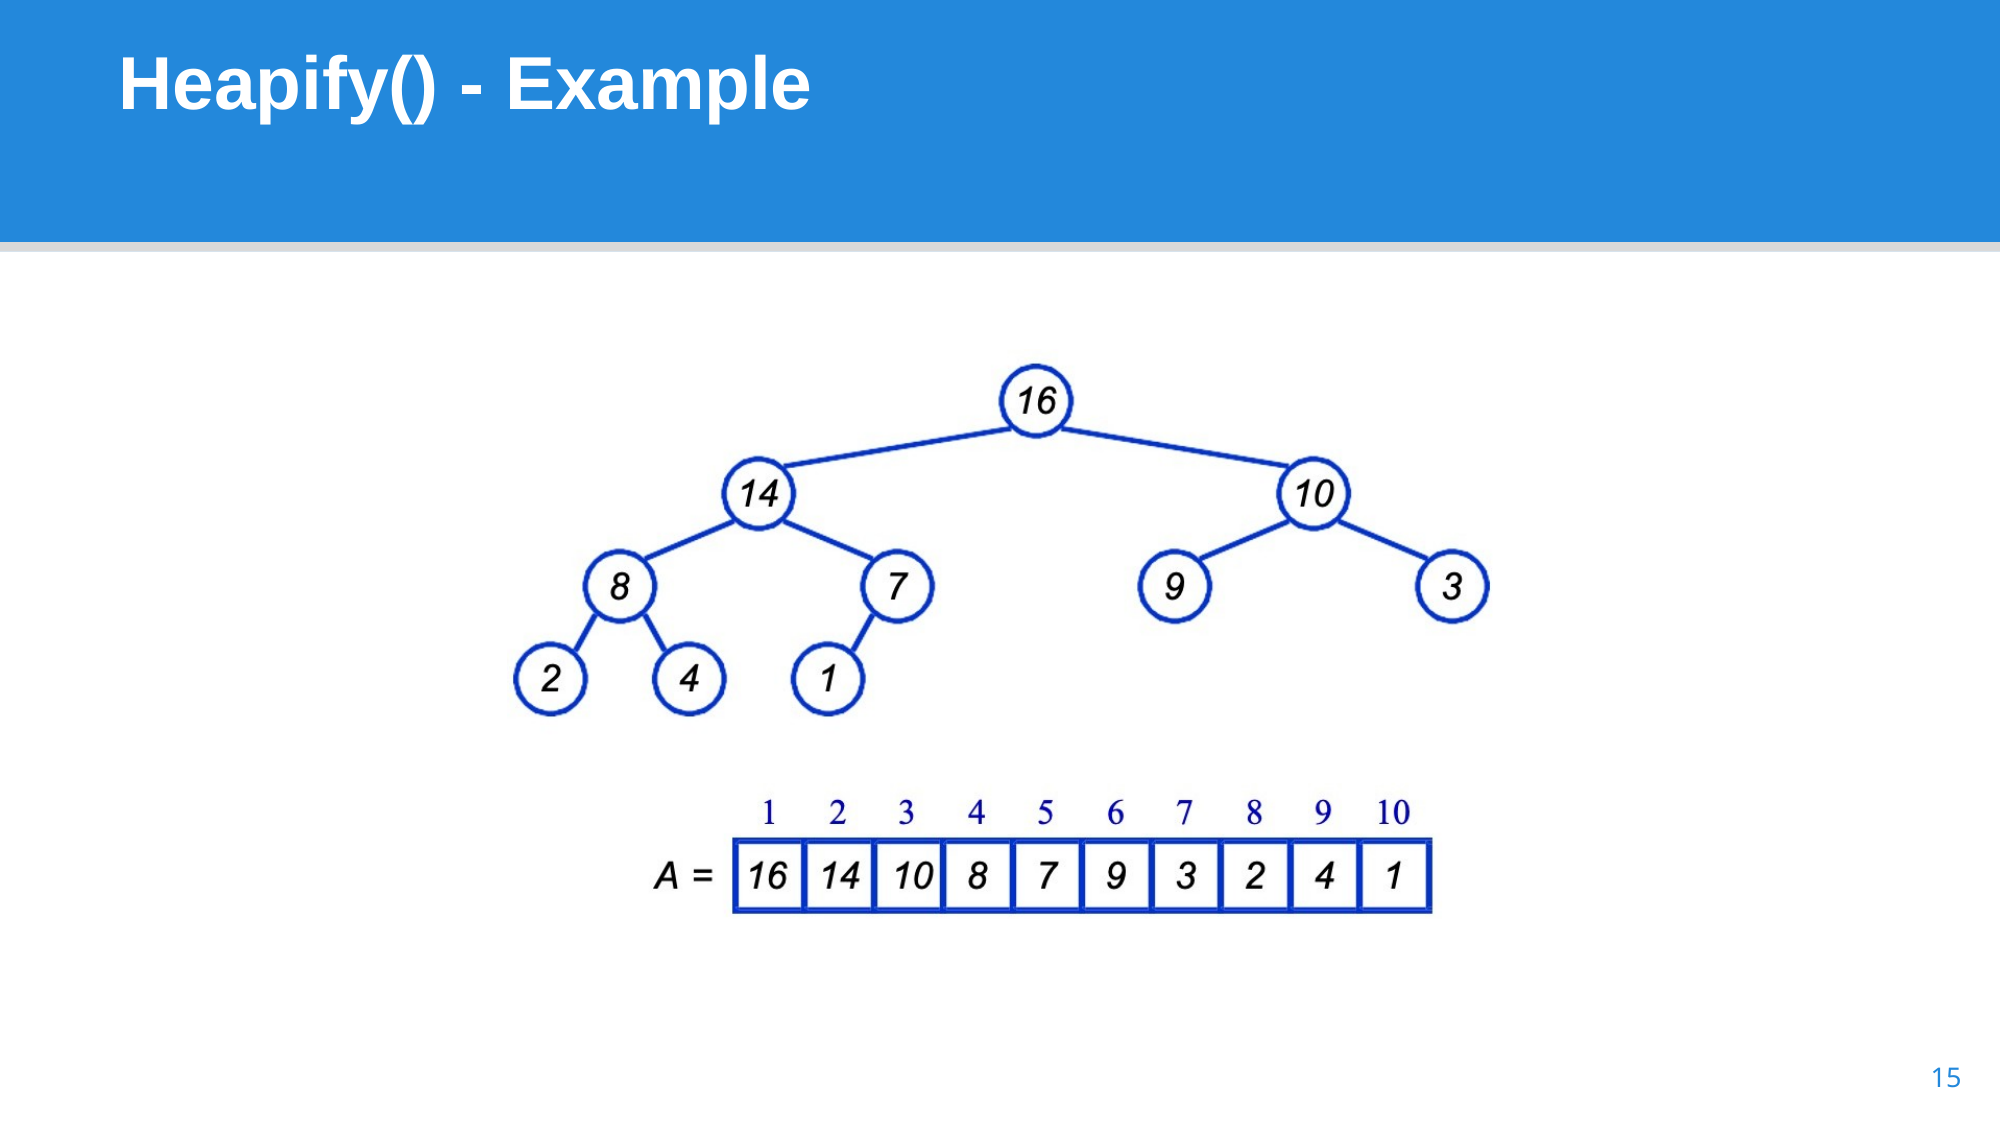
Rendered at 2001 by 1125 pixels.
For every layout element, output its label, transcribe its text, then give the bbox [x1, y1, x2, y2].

picture [507, 349, 1493, 919]
slide_number 15 [1924, 1064, 1982, 1097]
title Heapify() - Example [115, 32, 1884, 223]
